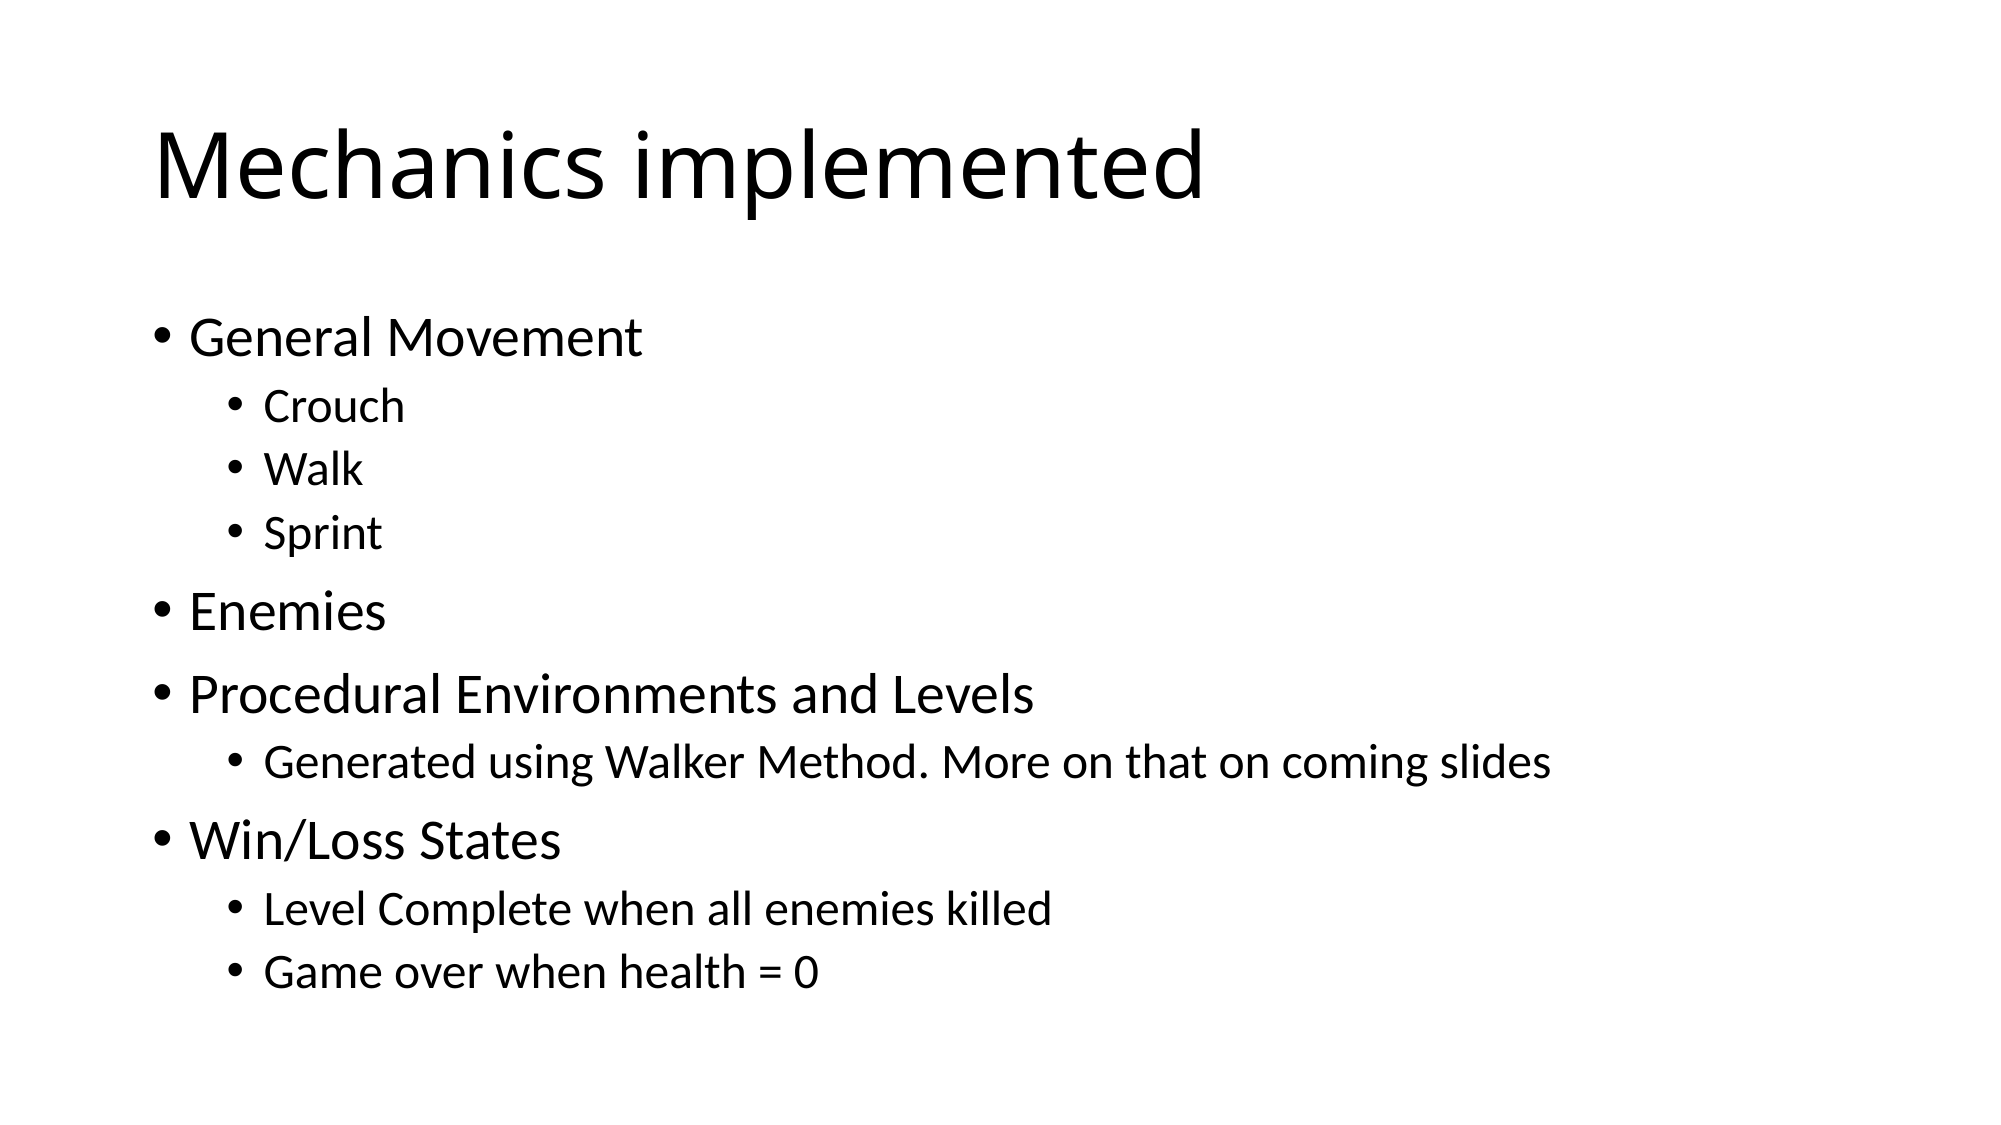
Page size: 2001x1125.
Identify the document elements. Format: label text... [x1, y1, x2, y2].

list General Movement Crouch Walk Sprint Enemies Procedural Environments and Levels Generated using Walker Method. More on that on coming slides Win/Loss States Level Complete when all enemies killed Game over when health = 0 [137, 299, 1863, 1014]
title Mechanics implemented [137, 59, 1863, 278]
